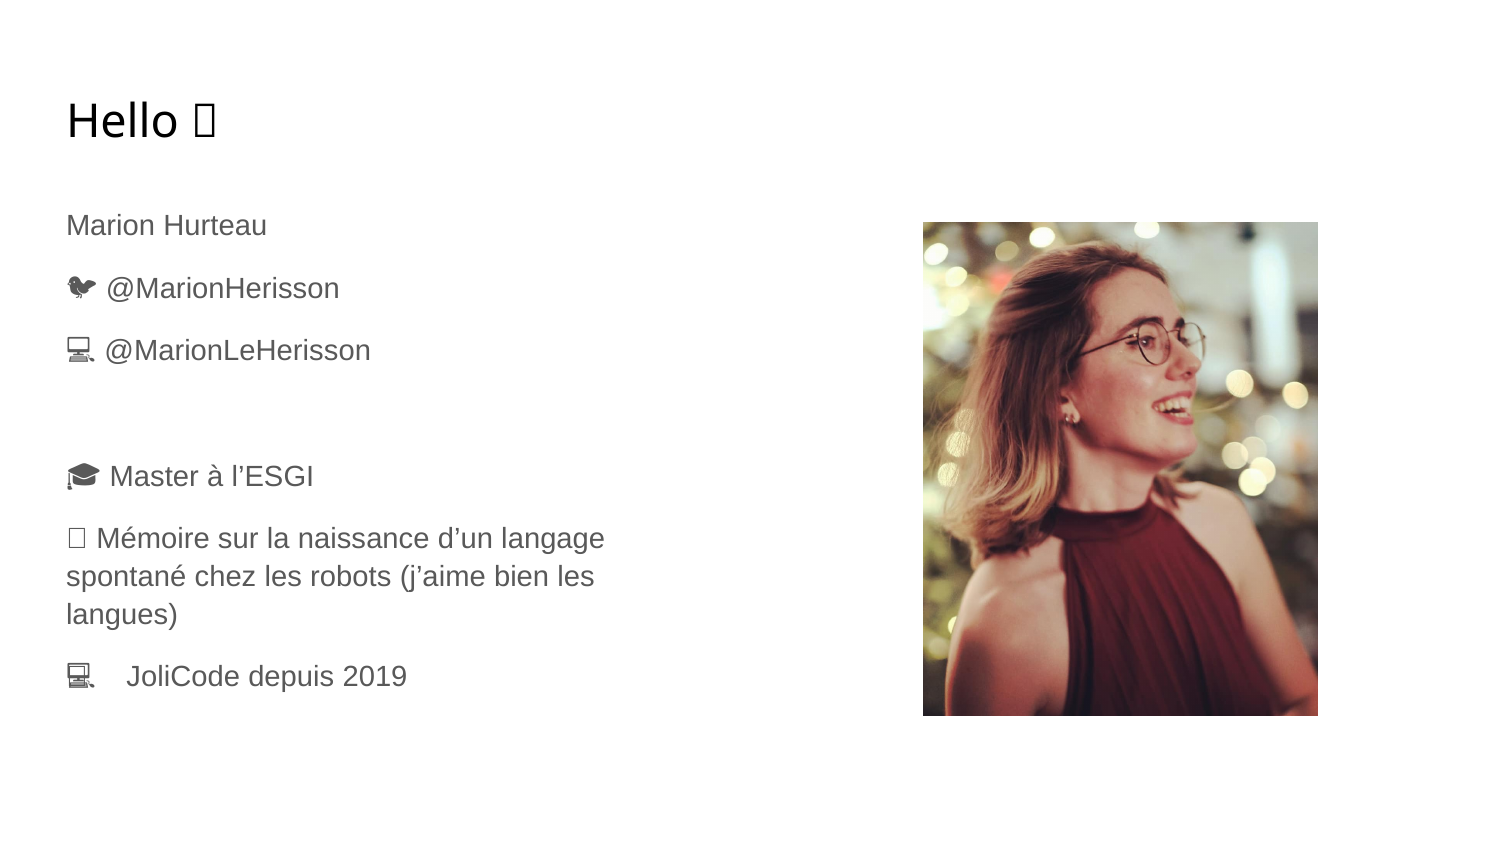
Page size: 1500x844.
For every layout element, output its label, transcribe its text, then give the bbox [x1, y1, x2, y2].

title Hello 👋 [51, 72, 1449, 167]
picture [923, 222, 1318, 716]
list Marion Hurteau 🐦 @MarionHerisson 💻 @MarionLeHerisson 🎓 Master à l’ESGI 🤓 Mémoire sur la naissance d’un langage spontané chez les robots (j’aime bien les langues) 👩‍💻 JoliCode depuis 2019 [51, 189, 708, 750]
